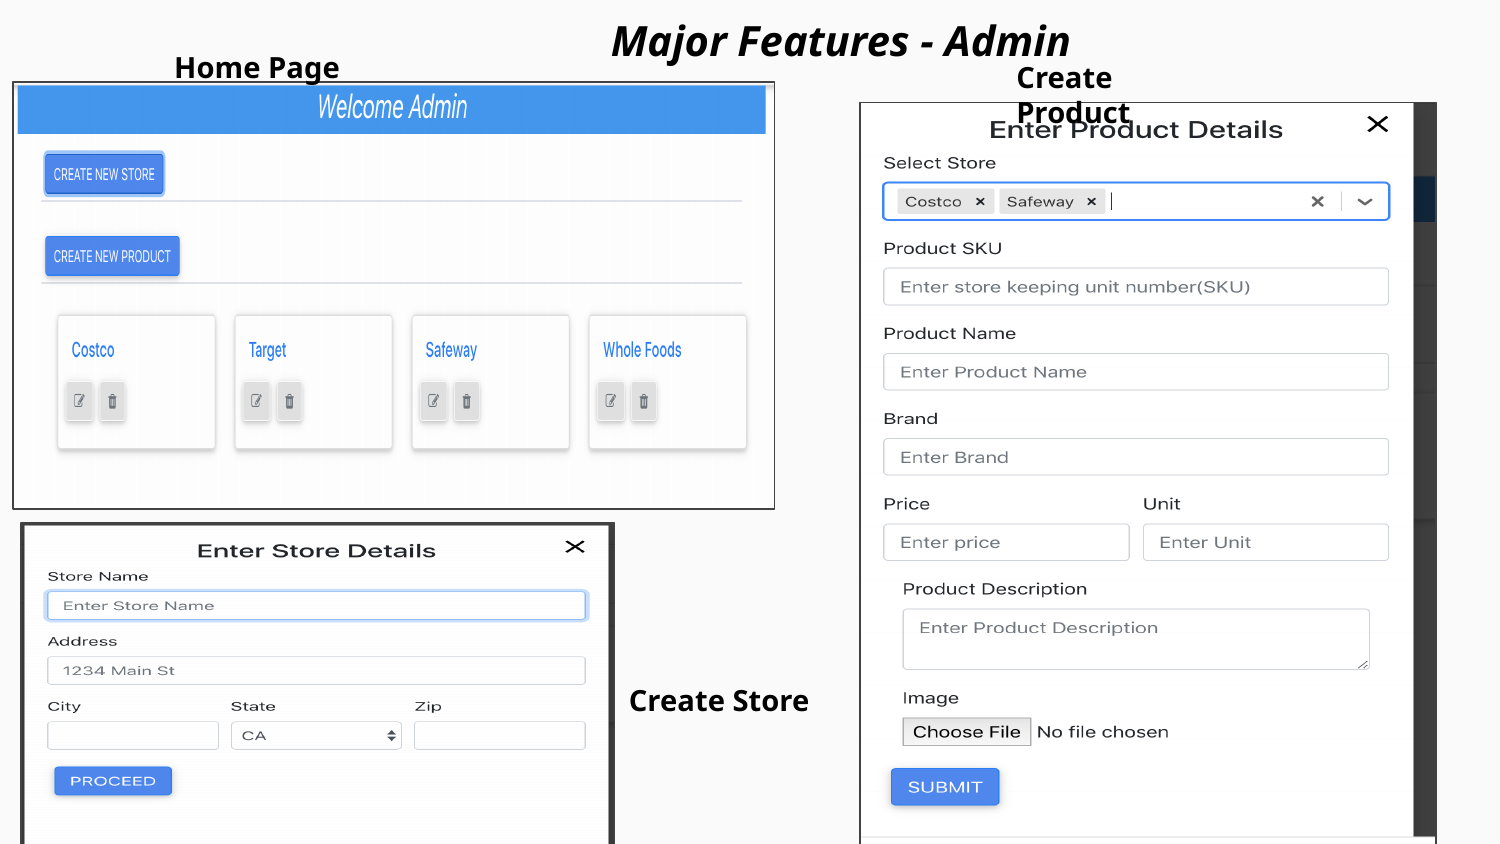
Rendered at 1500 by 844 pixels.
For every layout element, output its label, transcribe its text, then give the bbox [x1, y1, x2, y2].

text_box Create Store [619, 667, 828, 732]
text_box Home Page [159, 34, 365, 81]
picture [13, 82, 775, 509]
text_box Major Features - Admin [345, 0, 1155, 77]
text_box Create Product [1001, 44, 1234, 101]
picture [860, 103, 1436, 844]
picture [21, 523, 614, 844]
